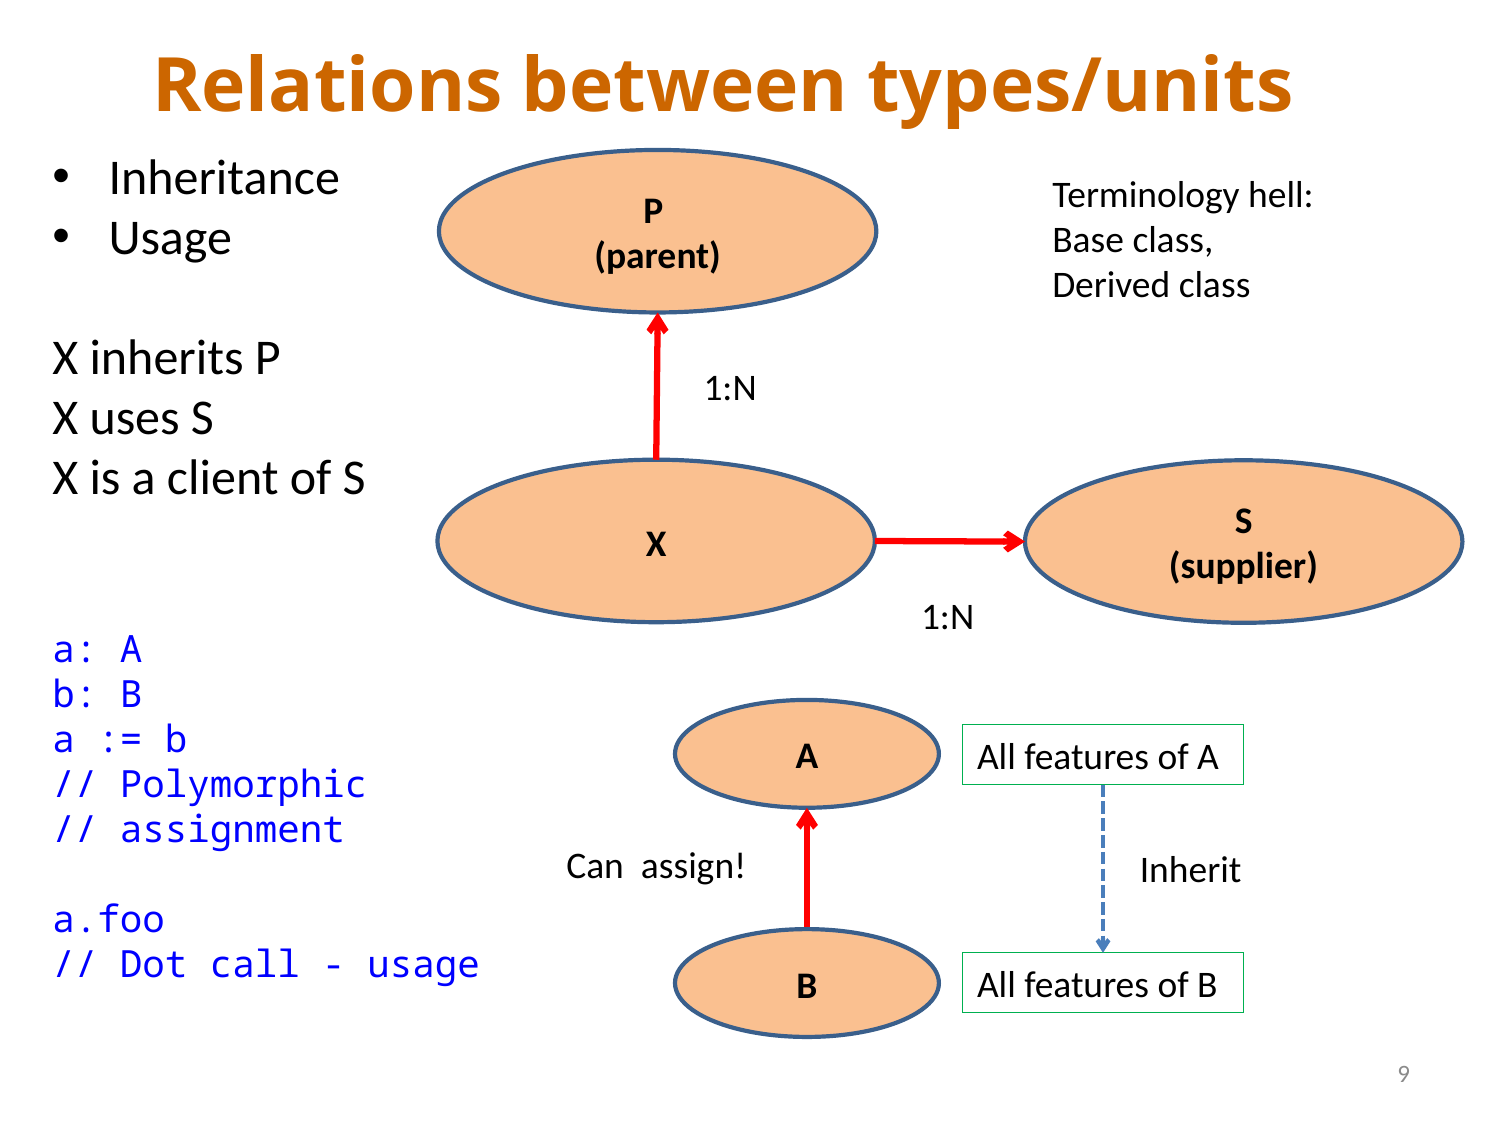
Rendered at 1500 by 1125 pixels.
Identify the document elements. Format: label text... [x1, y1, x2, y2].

text_box All features of B [962, 952, 1244, 1013]
slide_number 9 [1337, 1042, 1425, 1103]
text_box 1:N [906, 584, 994, 645]
text_box A [672, 697, 942, 810]
text_box B [672, 927, 942, 1040]
text_box Inherit [1125, 837, 1313, 898]
text_box Can assign! [551, 834, 777, 894]
text_box 1:N [688, 355, 777, 416]
text_box Relations between types/units [137, 28, 1469, 126]
text_box X [435, 457, 877, 625]
text_box All features of A [962, 724, 1244, 785]
text_box Inheritance Usage X inherits P X uses S X is a client of S a: A b: B a := b // Polymorphic // assignment a.foo // Dot call - usage [37, 137, 500, 993]
text_box P (parent) [436, 147, 879, 315]
text_box S (supplier) [1023, 458, 1465, 625]
text_box Terminology hell: Base class, Derived class [1037, 162, 1388, 313]
